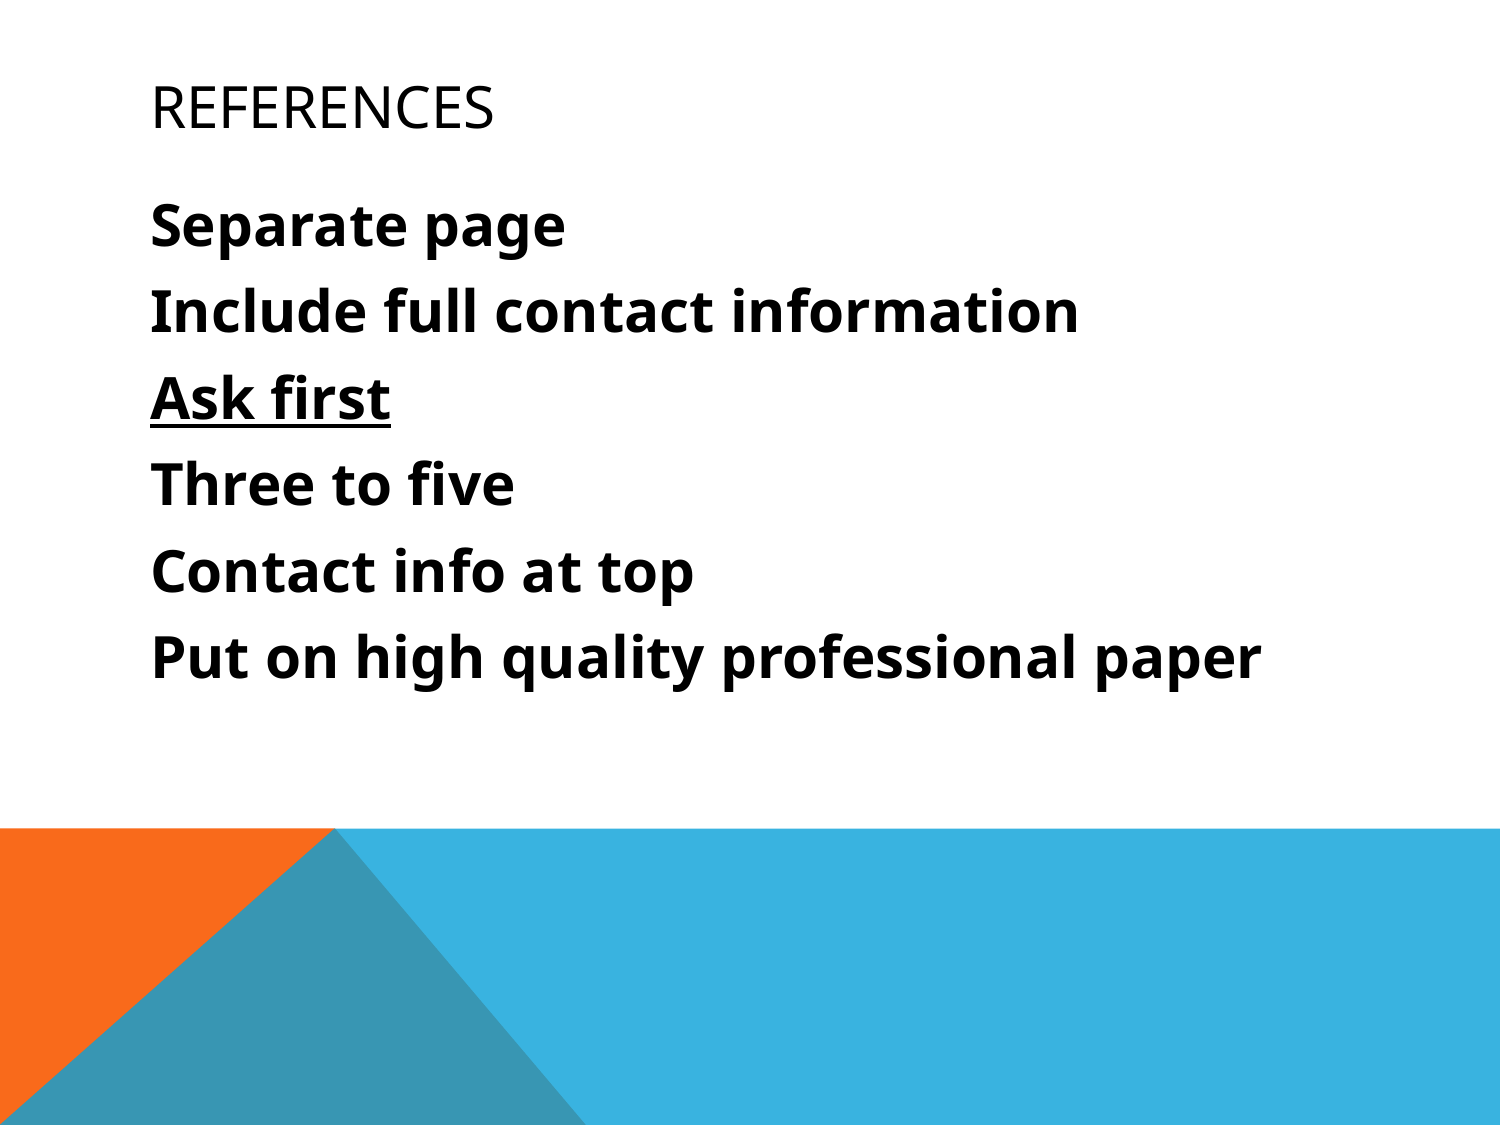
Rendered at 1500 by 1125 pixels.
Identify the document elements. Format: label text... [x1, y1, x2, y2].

title References [135, 60, 1369, 150]
list Separate page Include full contact information Ask first Three to five Contact info at top Put on high quality professional paper [135, 180, 1369, 768]
